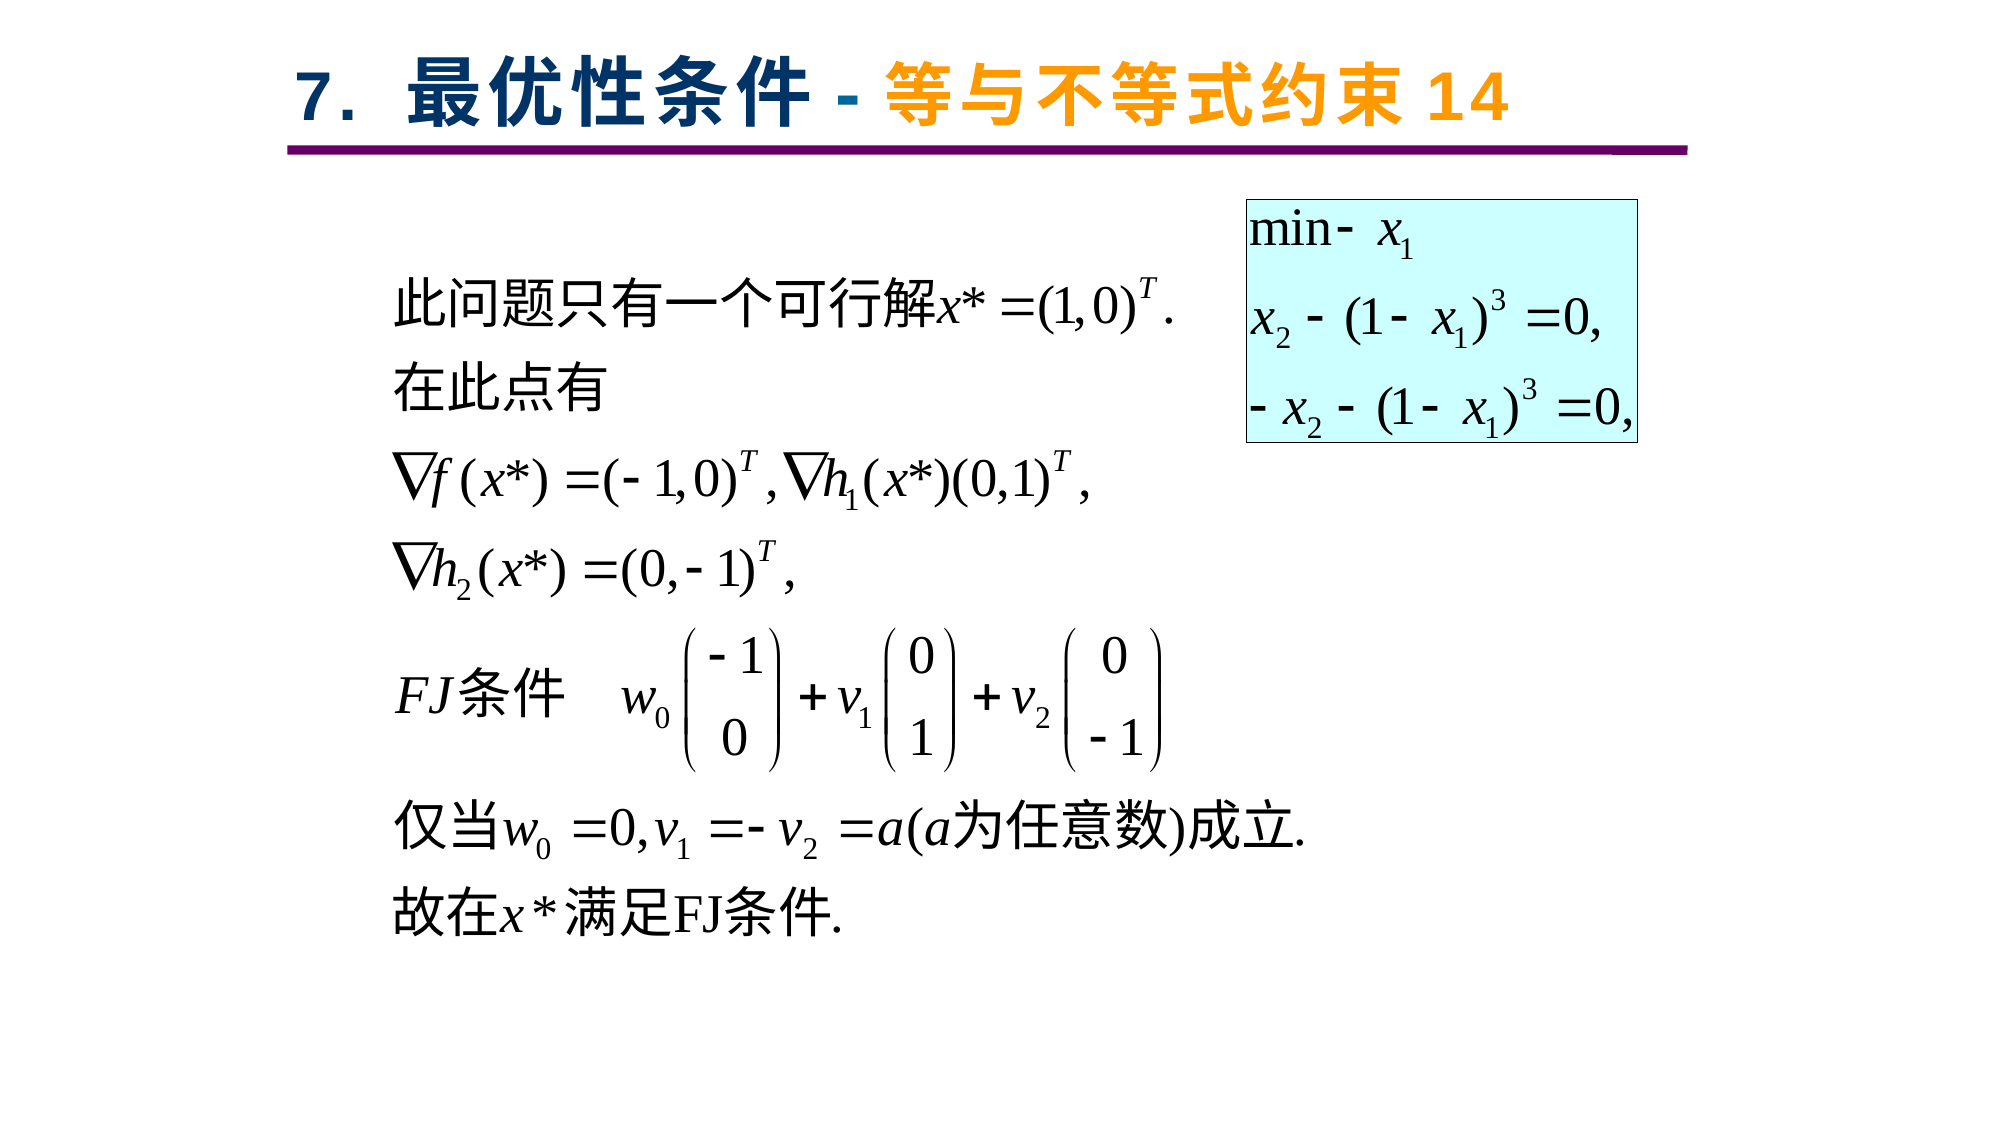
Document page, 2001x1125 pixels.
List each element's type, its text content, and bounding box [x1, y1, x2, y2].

title 7. 最优性条件-等与不等式约束14 [279, 0, 1555, 184]
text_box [1246, 199, 1638, 443]
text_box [390, 269, 1307, 943]
